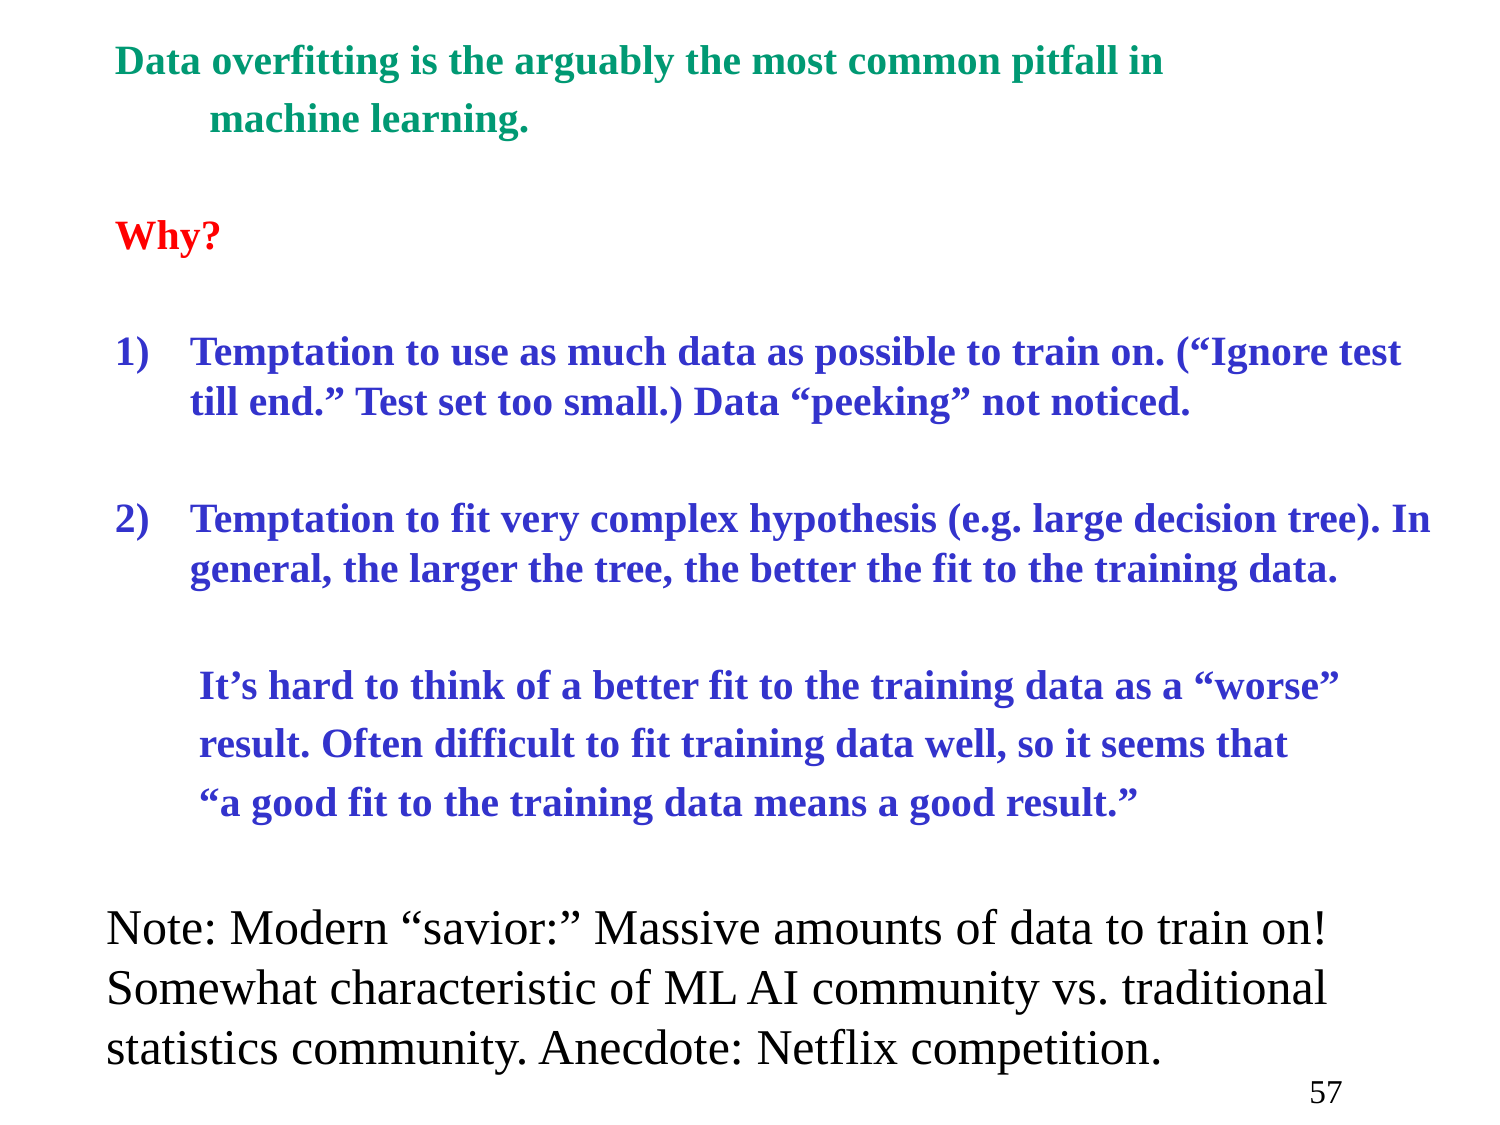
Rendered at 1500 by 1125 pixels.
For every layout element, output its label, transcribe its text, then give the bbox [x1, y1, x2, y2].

text_box Note: Modern “savior:” Massive amounts of data to train on! Somewhat characteristic of ML AI community vs. traditional statistics community. Anecdote: Netflix competition. [91, 887, 1344, 1083]
list Data overfitting is the arguably the most common pitfall in machine learning. Why? Temptation to use as much data as possible to train on. (“Ignore test till end.” Test set too small.) Data “peeking” not noticed. Temptation to fit very complex hypothesis (e.g. large decision tree). In general, the larger the tree, the better the fit to the training data. It’s hard to think of a better fit to the training data as a “worse” result. Often difficult to fit training data well, so it seems that “a good fit to the training data means a good result.” [99, 24, 1450, 700]
